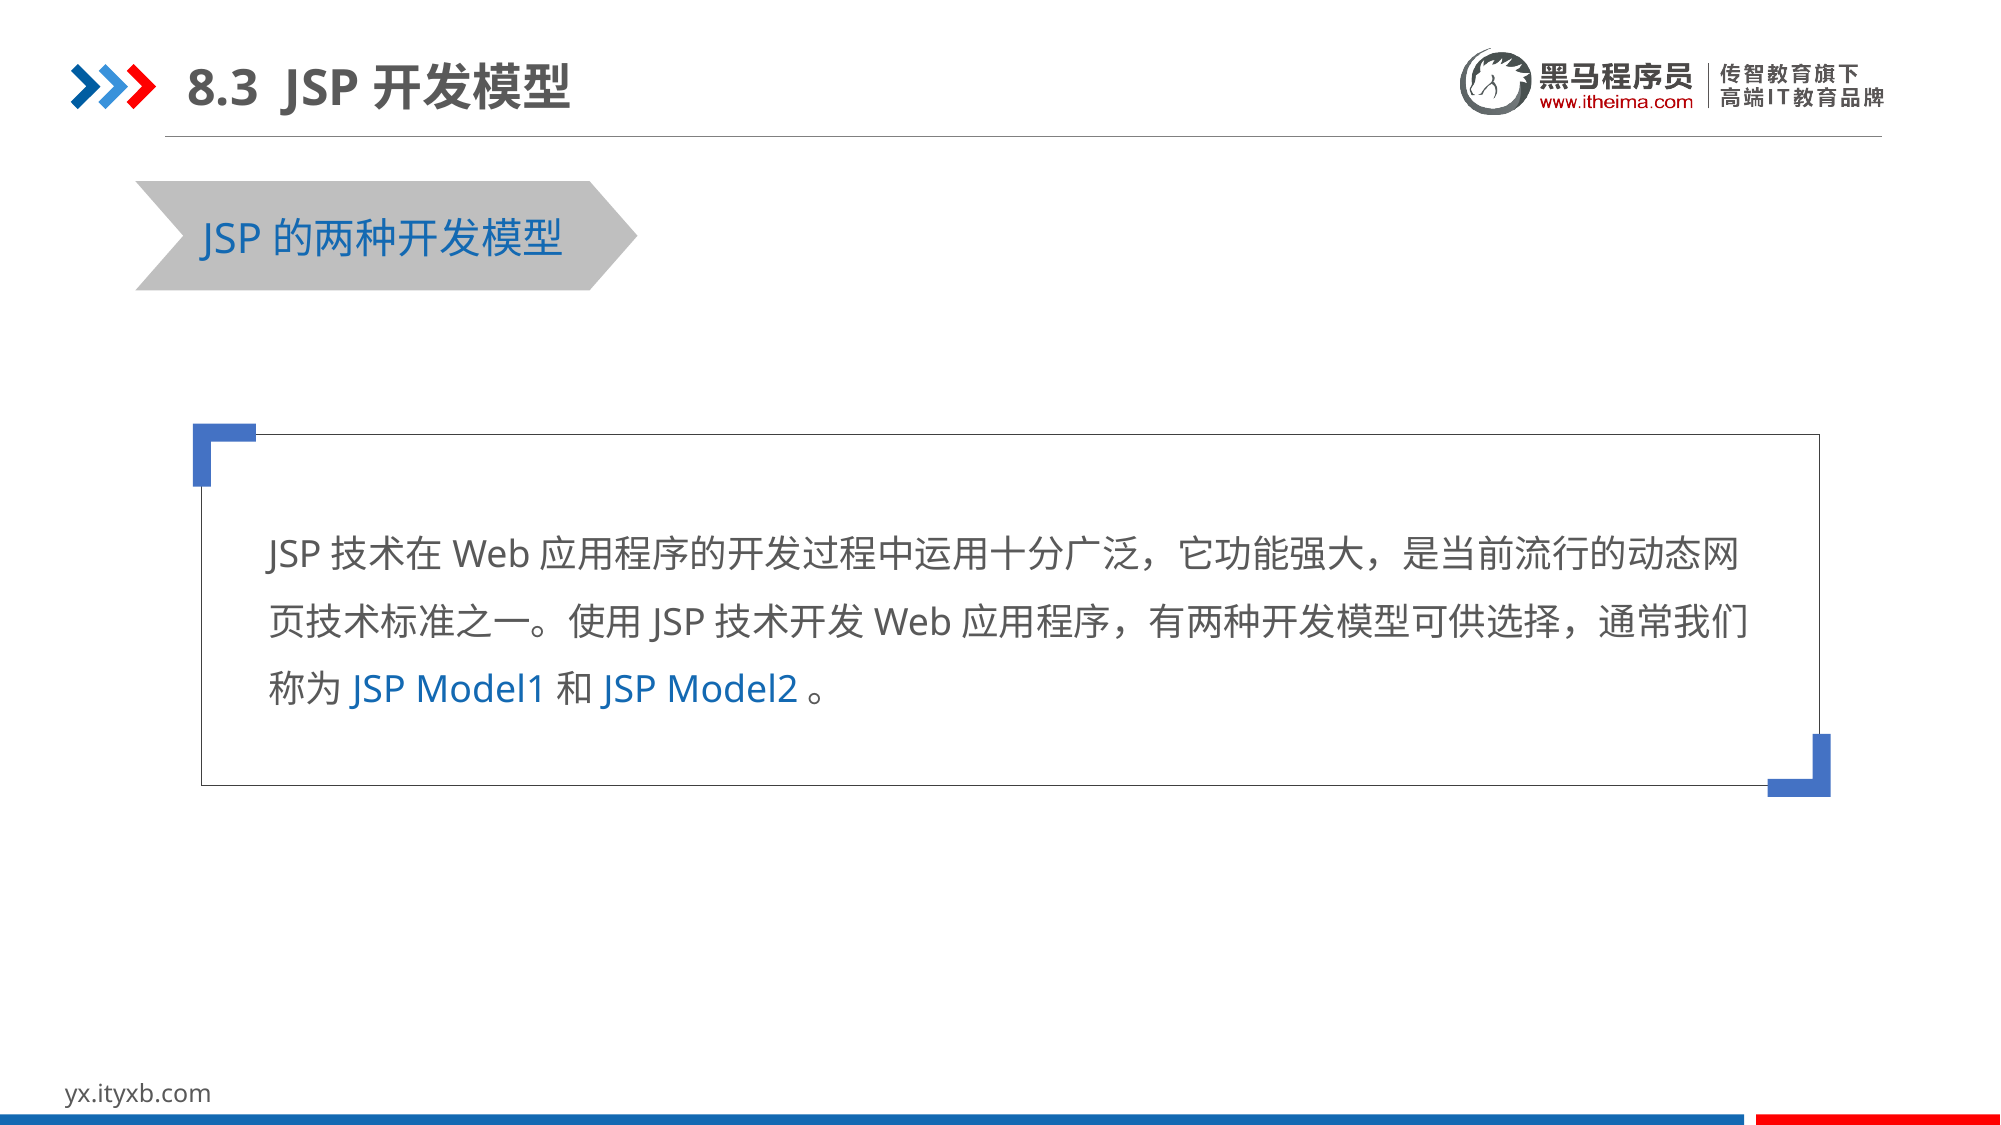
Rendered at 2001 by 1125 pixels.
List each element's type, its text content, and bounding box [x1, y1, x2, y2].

text_box [1766, 733, 1832, 798]
picture [1460, 48, 1887, 115]
text_box [192, 423, 257, 488]
text_box [200, 434, 1821, 786]
text_box JSP的两种开发模型 [187, 204, 580, 269]
text_box 8.3 JSP开发模型 [187, 43, 614, 127]
text_box [135, 181, 638, 291]
